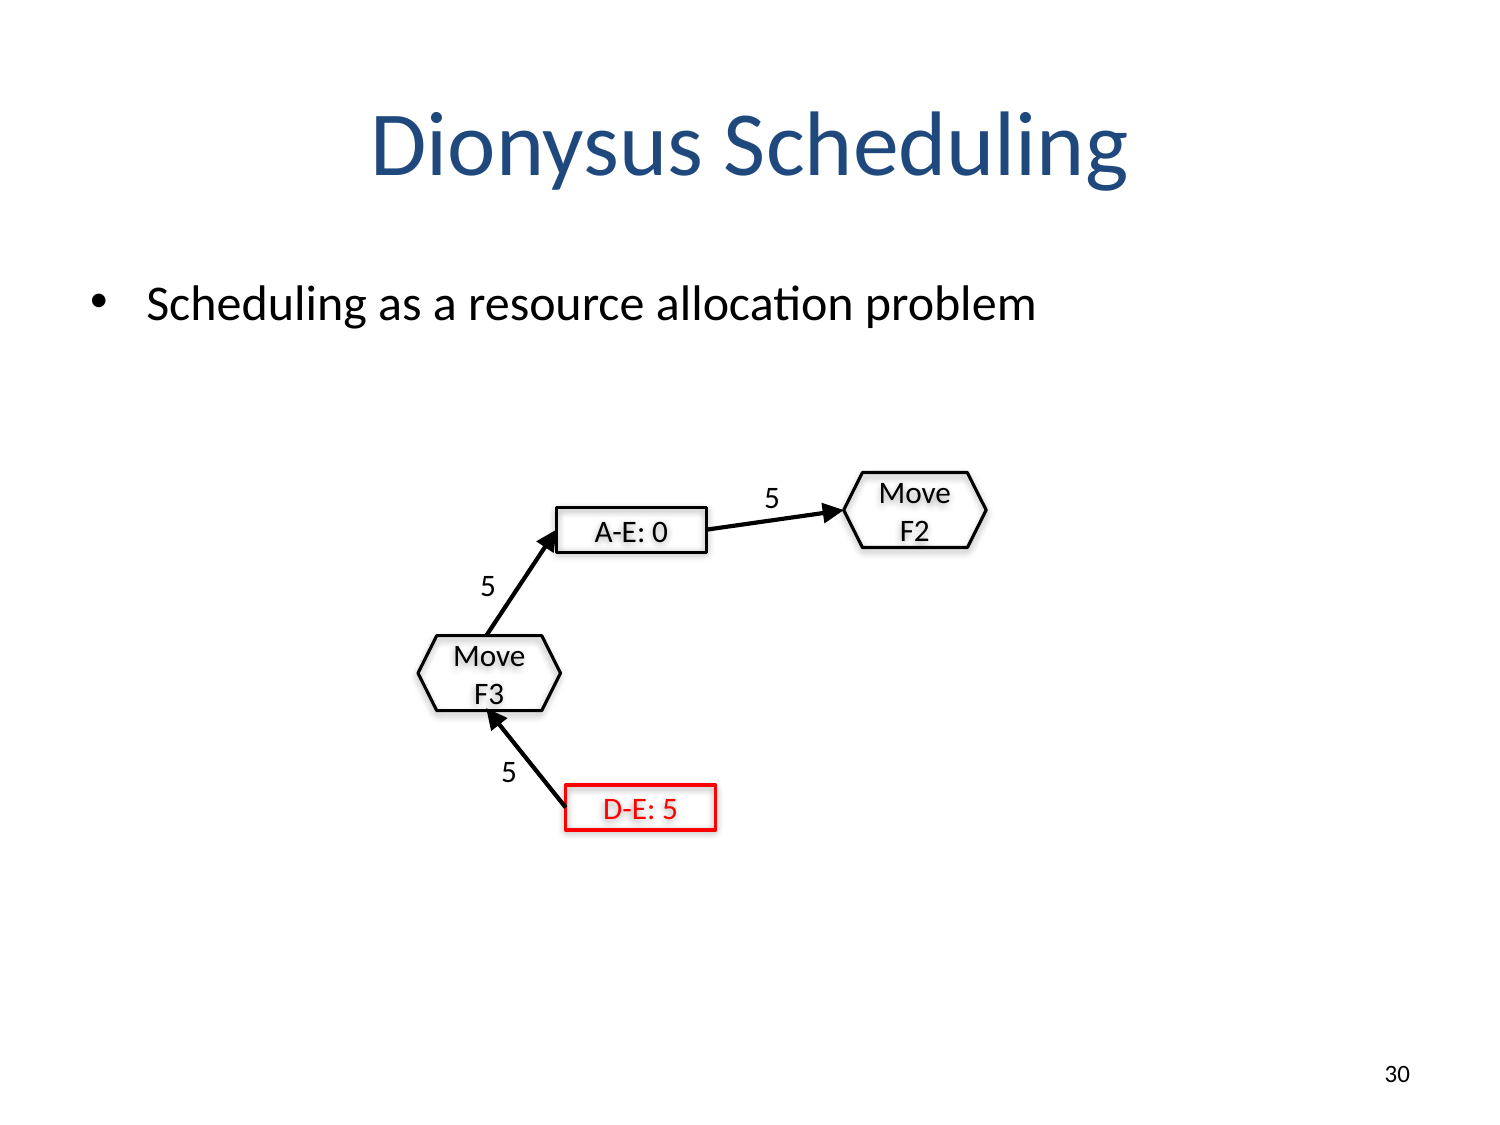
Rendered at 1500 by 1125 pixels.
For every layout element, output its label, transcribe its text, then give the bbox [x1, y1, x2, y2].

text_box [417, 469, 987, 831]
list Scheduling as a resource allocation problem [75, 262, 1425, 1005]
title Dionysus Scheduling [75, 45, 1425, 233]
slide_number 29 [1074, 1042, 1425, 1103]
